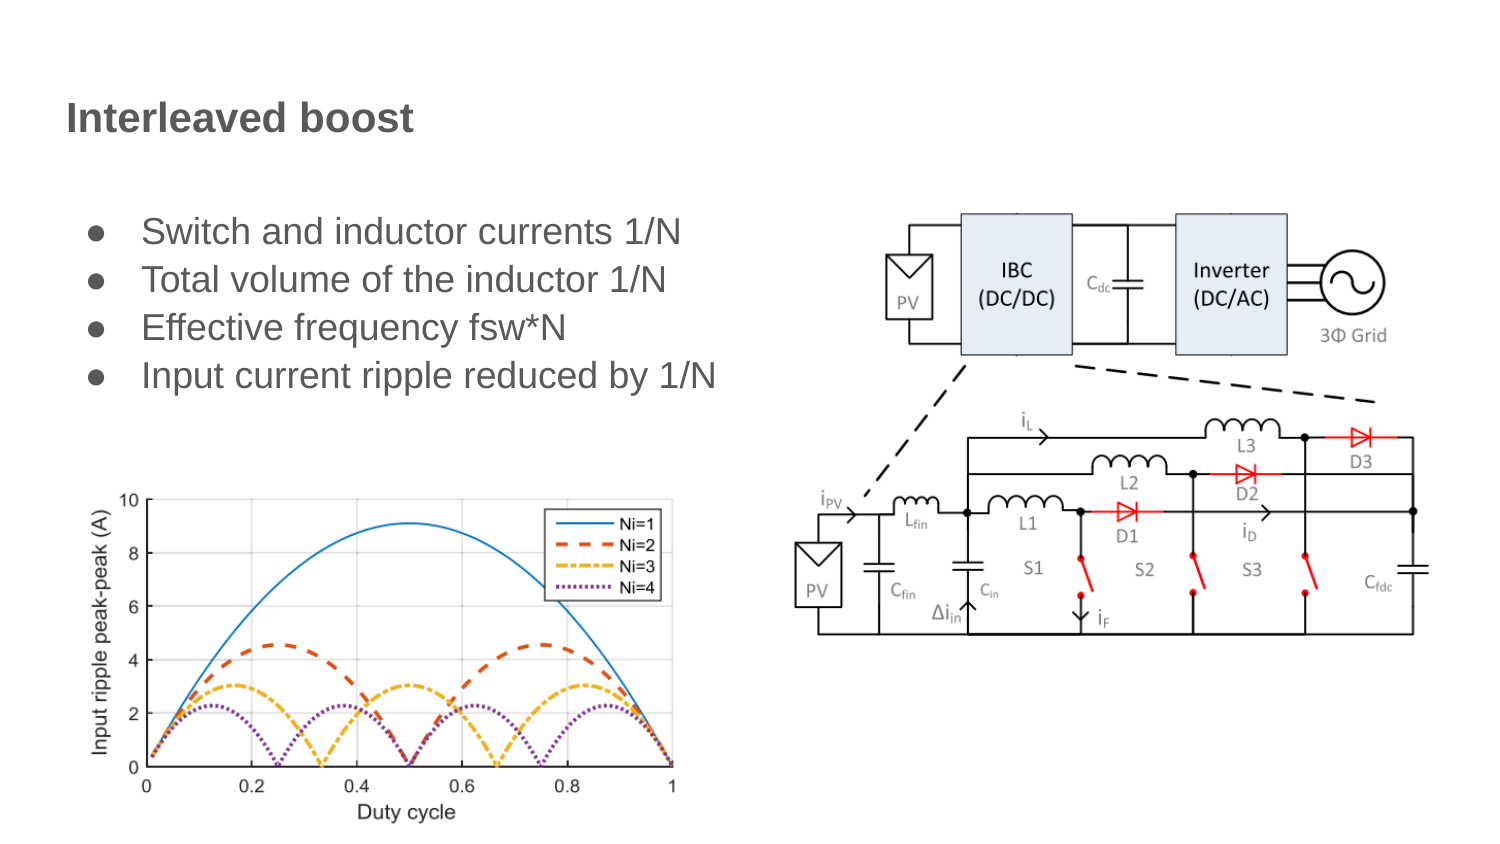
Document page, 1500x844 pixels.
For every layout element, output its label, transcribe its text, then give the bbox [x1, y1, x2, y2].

title Interleaved boost [51, 72, 1449, 167]
list Switch and inductor currents 1/N Total volume of the inductor 1/N Effective frequency fsw*N Input current ripple reduced by 1/N [51, 189, 1449, 750]
picture [34, 463, 722, 844]
picture [774, 173, 1462, 671]
